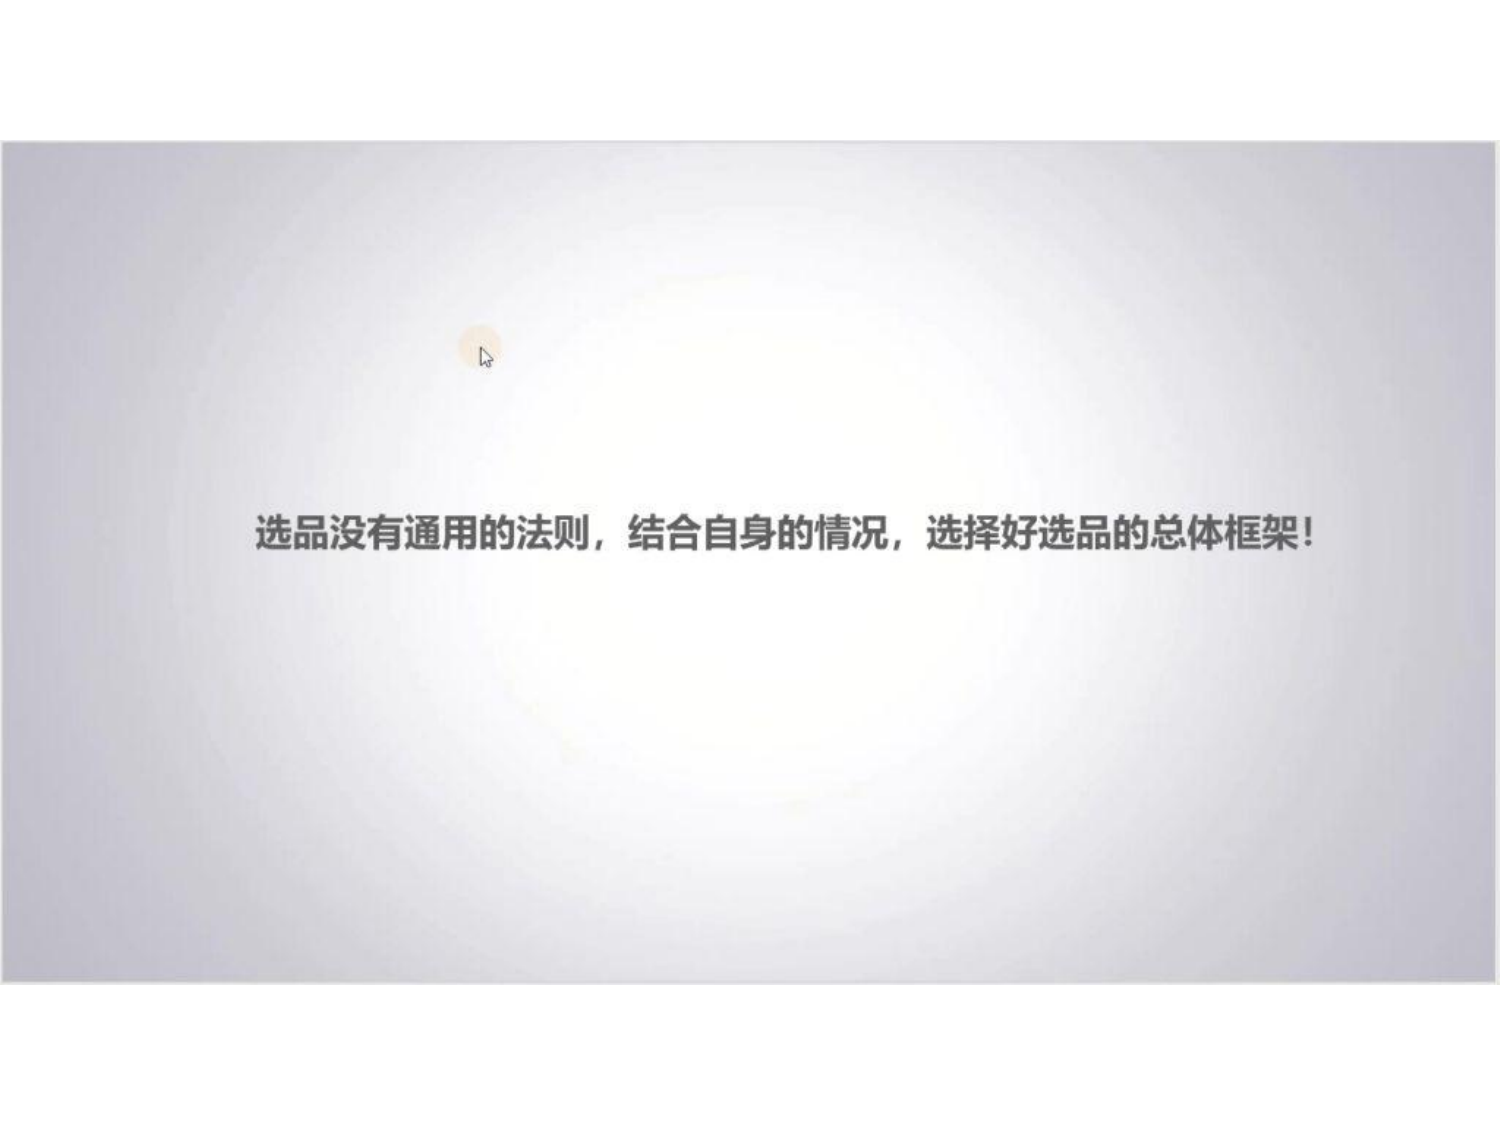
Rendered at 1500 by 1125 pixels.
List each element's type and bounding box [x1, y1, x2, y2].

picture [0, 140, 1500, 985]
